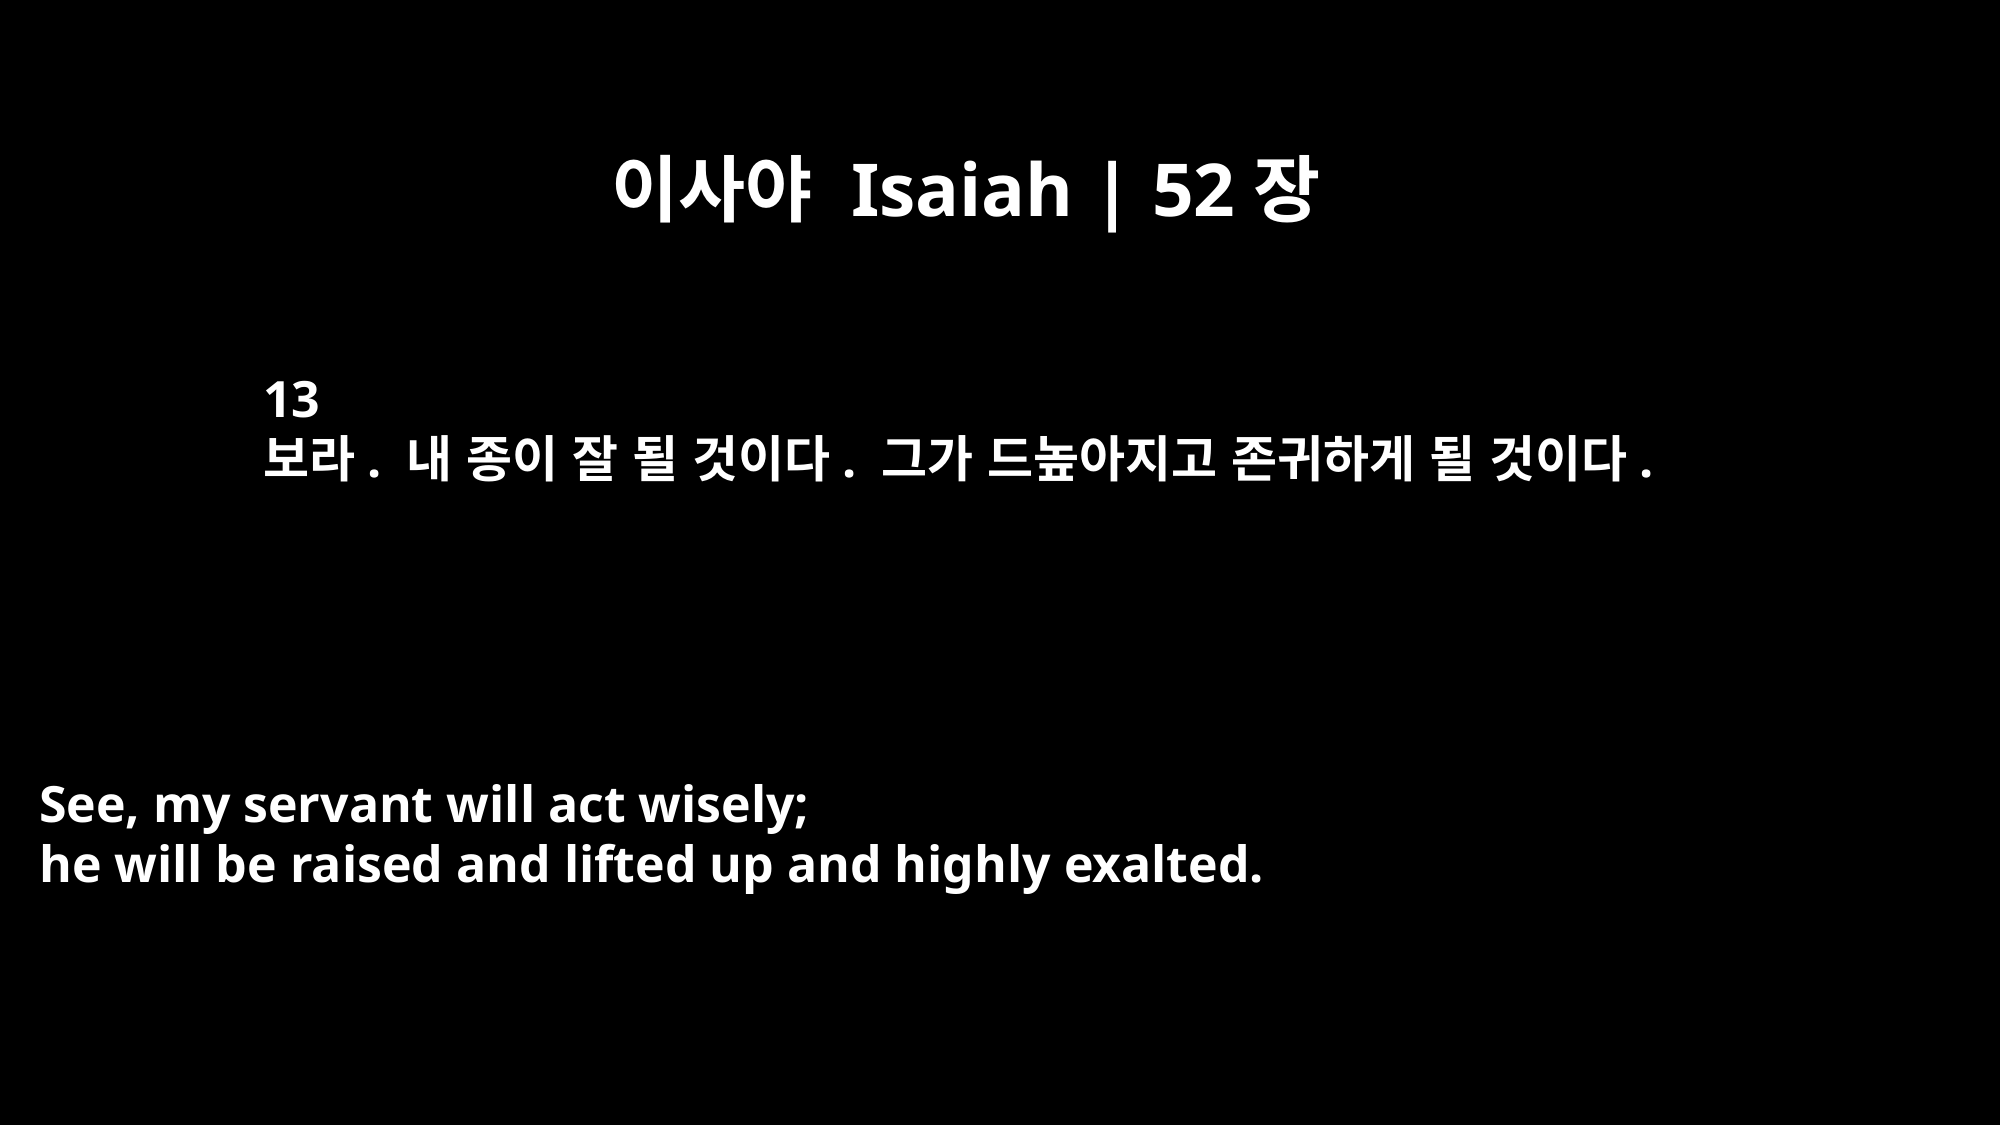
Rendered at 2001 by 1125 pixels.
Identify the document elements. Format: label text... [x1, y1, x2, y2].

text_box See, my servant will act wisely; he will be raised and lifted up and highly exalted. [24, 764, 1280, 900]
text_box 13 보라. 내 종이 잘 될 것이다. 그가 드높아지고 존귀하게 될 것이다. [248, 359, 1669, 495]
text_box 이사야 Isaiah | 52장 [596, 136, 1336, 239]
